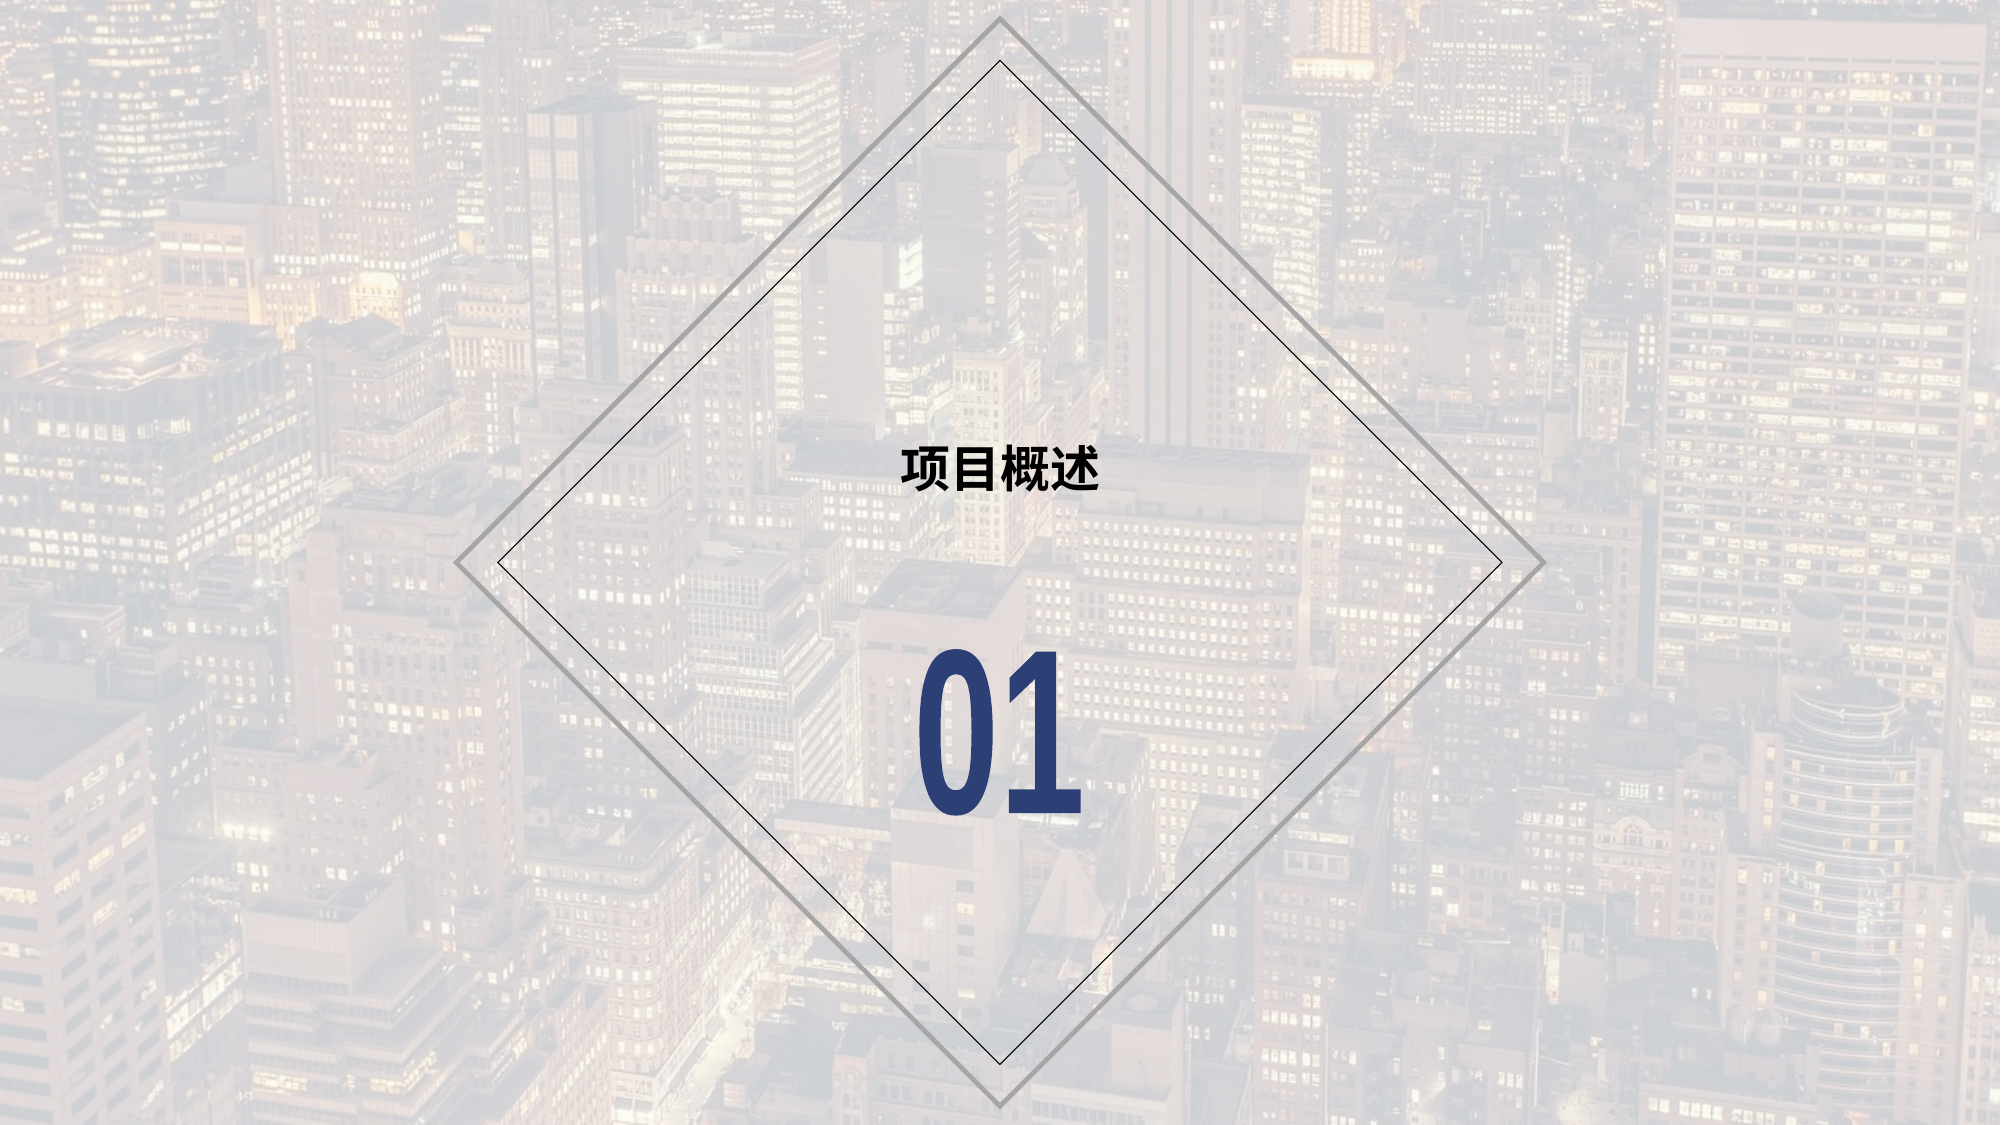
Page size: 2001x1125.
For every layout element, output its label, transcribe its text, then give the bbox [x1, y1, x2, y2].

title 项目概述 [628, 385, 1372, 506]
